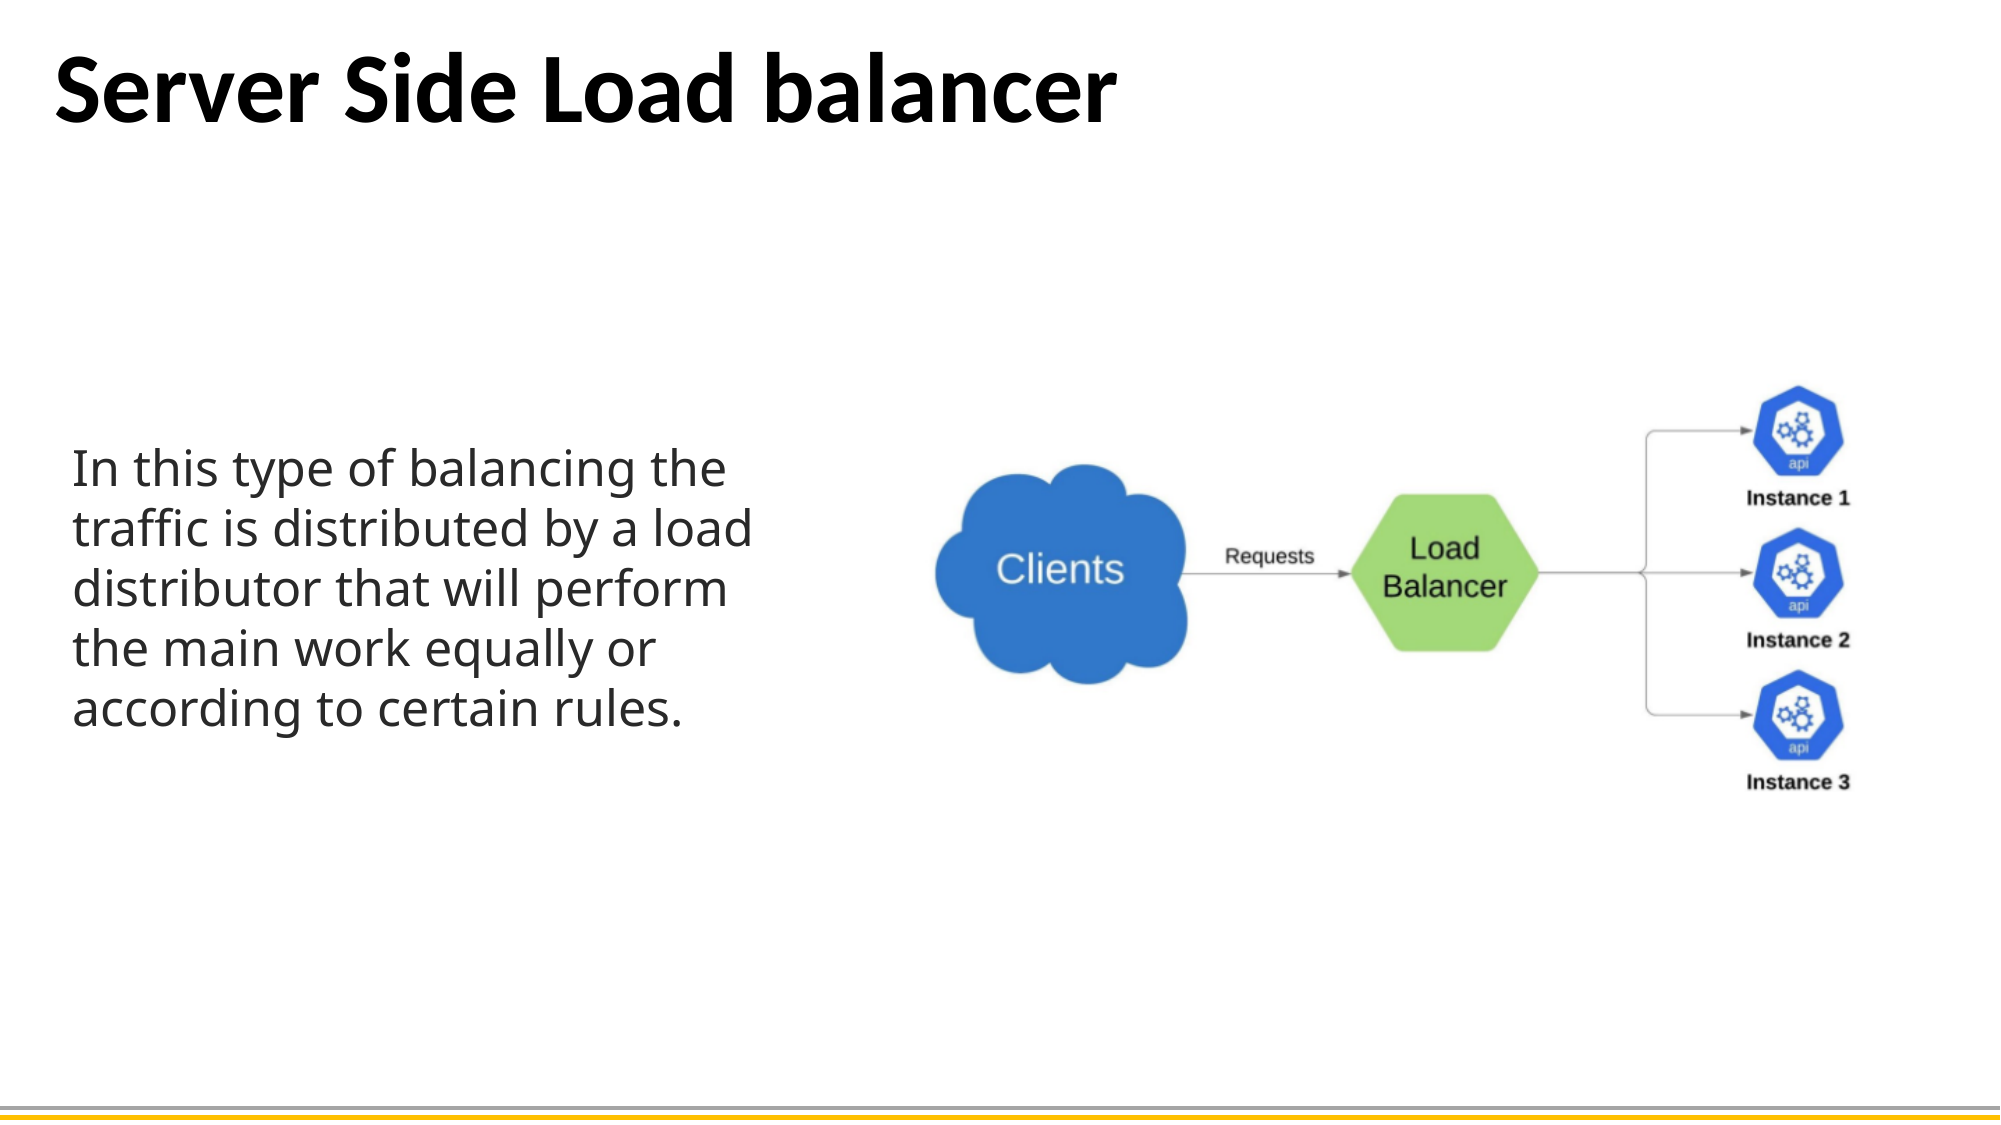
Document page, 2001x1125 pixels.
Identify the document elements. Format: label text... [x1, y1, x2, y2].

picture [912, 348, 1895, 821]
text_box In this type of balancing the traffic is distributed by a load distributor that will perform the main work equally or according to certain rules. [57, 428, 826, 636]
text_box Server Side Load balancer [39, 15, 1433, 150]
